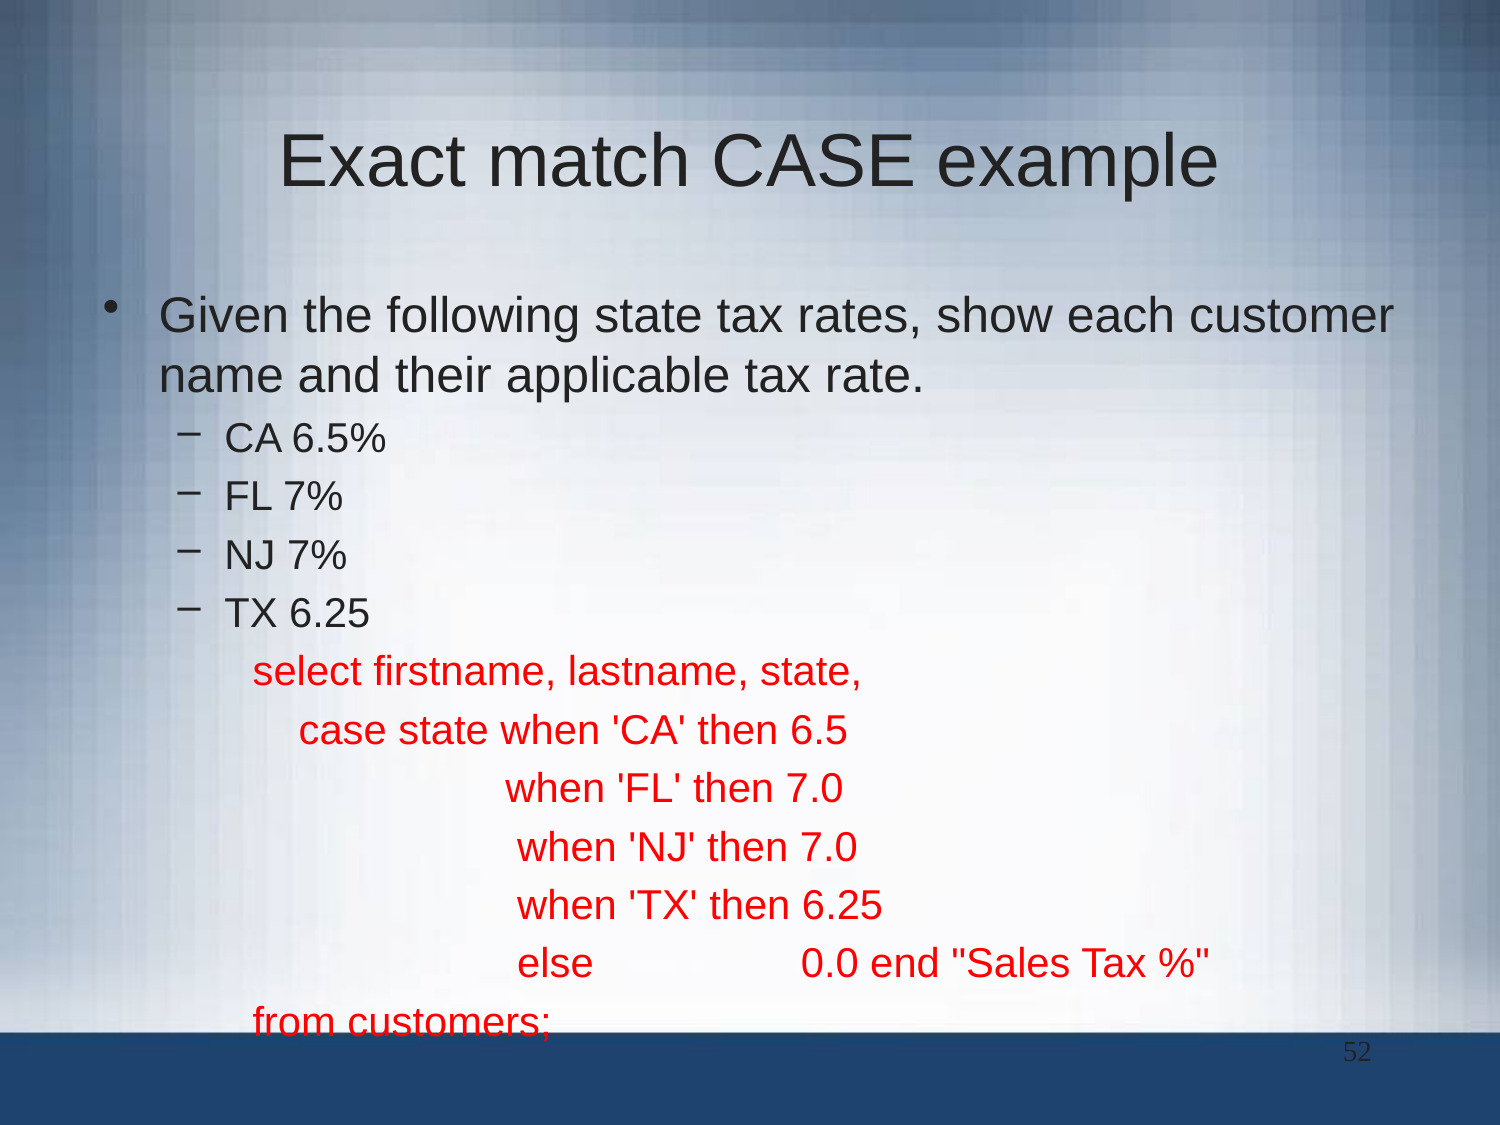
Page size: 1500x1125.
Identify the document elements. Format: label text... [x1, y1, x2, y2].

slide_number 52 [1074, 1025, 1388, 1100]
title Exact match CASE example [87, 62, 1413, 250]
list Given the following state tax rates, show each customer name and their applicable tax rate. CA 6.5% FL 7% NJ 7% TX 6.25 select firstname, lastname, state, case state when 'CA' then 6.5 when 'FL' then 7.0 when 'NJ' then 7.0 when 'TX' then 6.25 else 0.0 end "Sales Tax %" from customers; [87, 275, 1413, 1025]
picture [0, 0, 1500, 1125]
